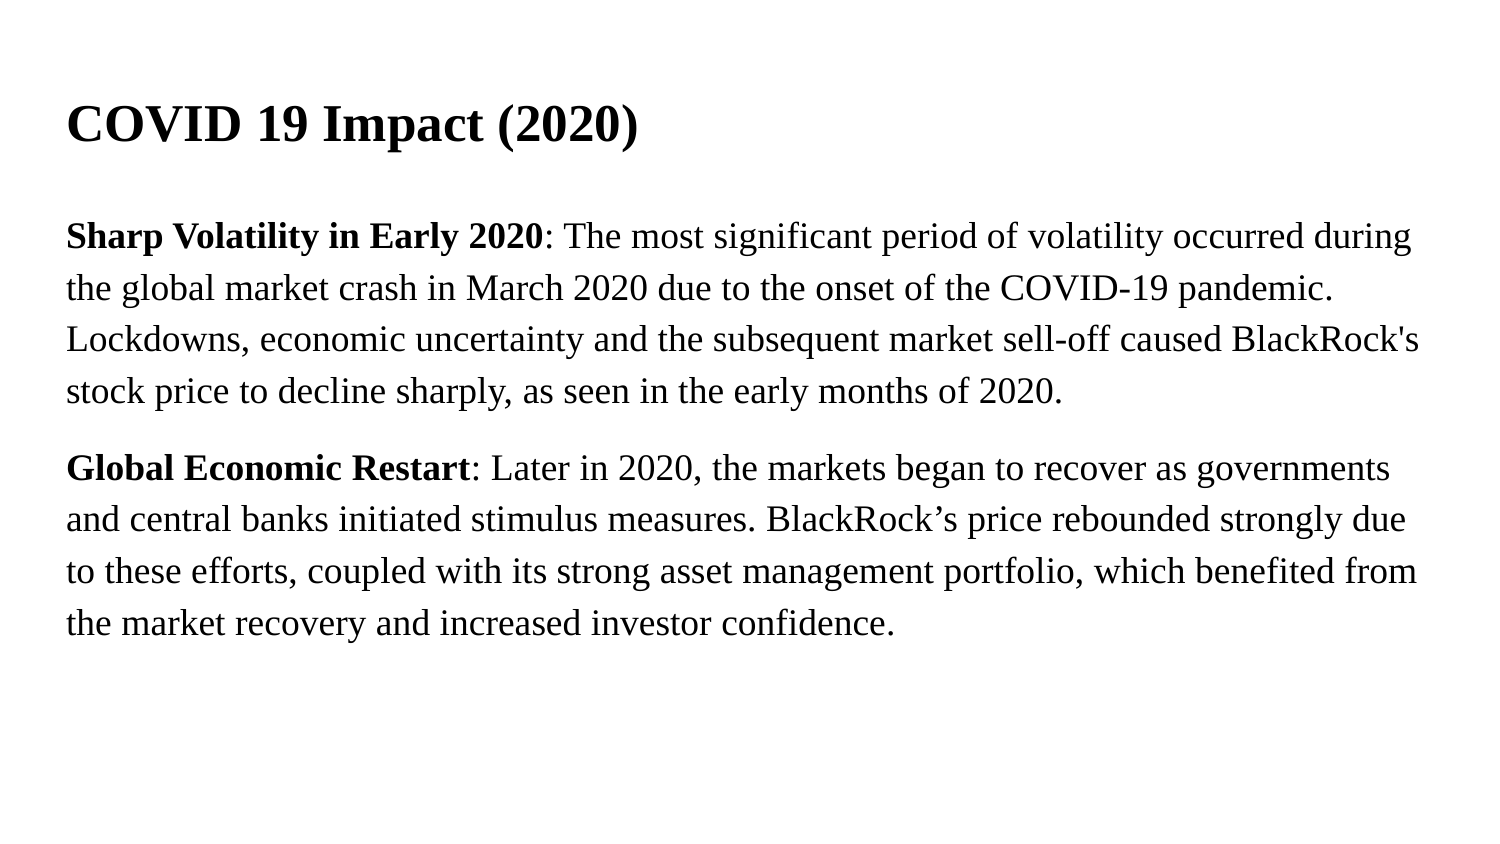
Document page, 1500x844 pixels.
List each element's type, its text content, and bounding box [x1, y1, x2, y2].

title COVID 19 Impact (2020) [51, 72, 1449, 167]
list Sharp Volatility in Early 2020: The most significant period of volatility occurred during the global market crash in March 2020 due to the onset of the COVID-19 pandemic. Lockdowns, economic uncertainty and the subsequent market sell-off caused BlackRock's stock price to decline sharply, as seen in the early months of 2020. Global Economic Restart: Later in 2020, the markets began to recover as governments and central banks initiated stimulus measures. BlackRock’s price rebounded strongly due to these efforts, coupled with its strong asset management portfolio, which benefited from the market recovery and increased investor confidence. [51, 189, 1449, 750]
